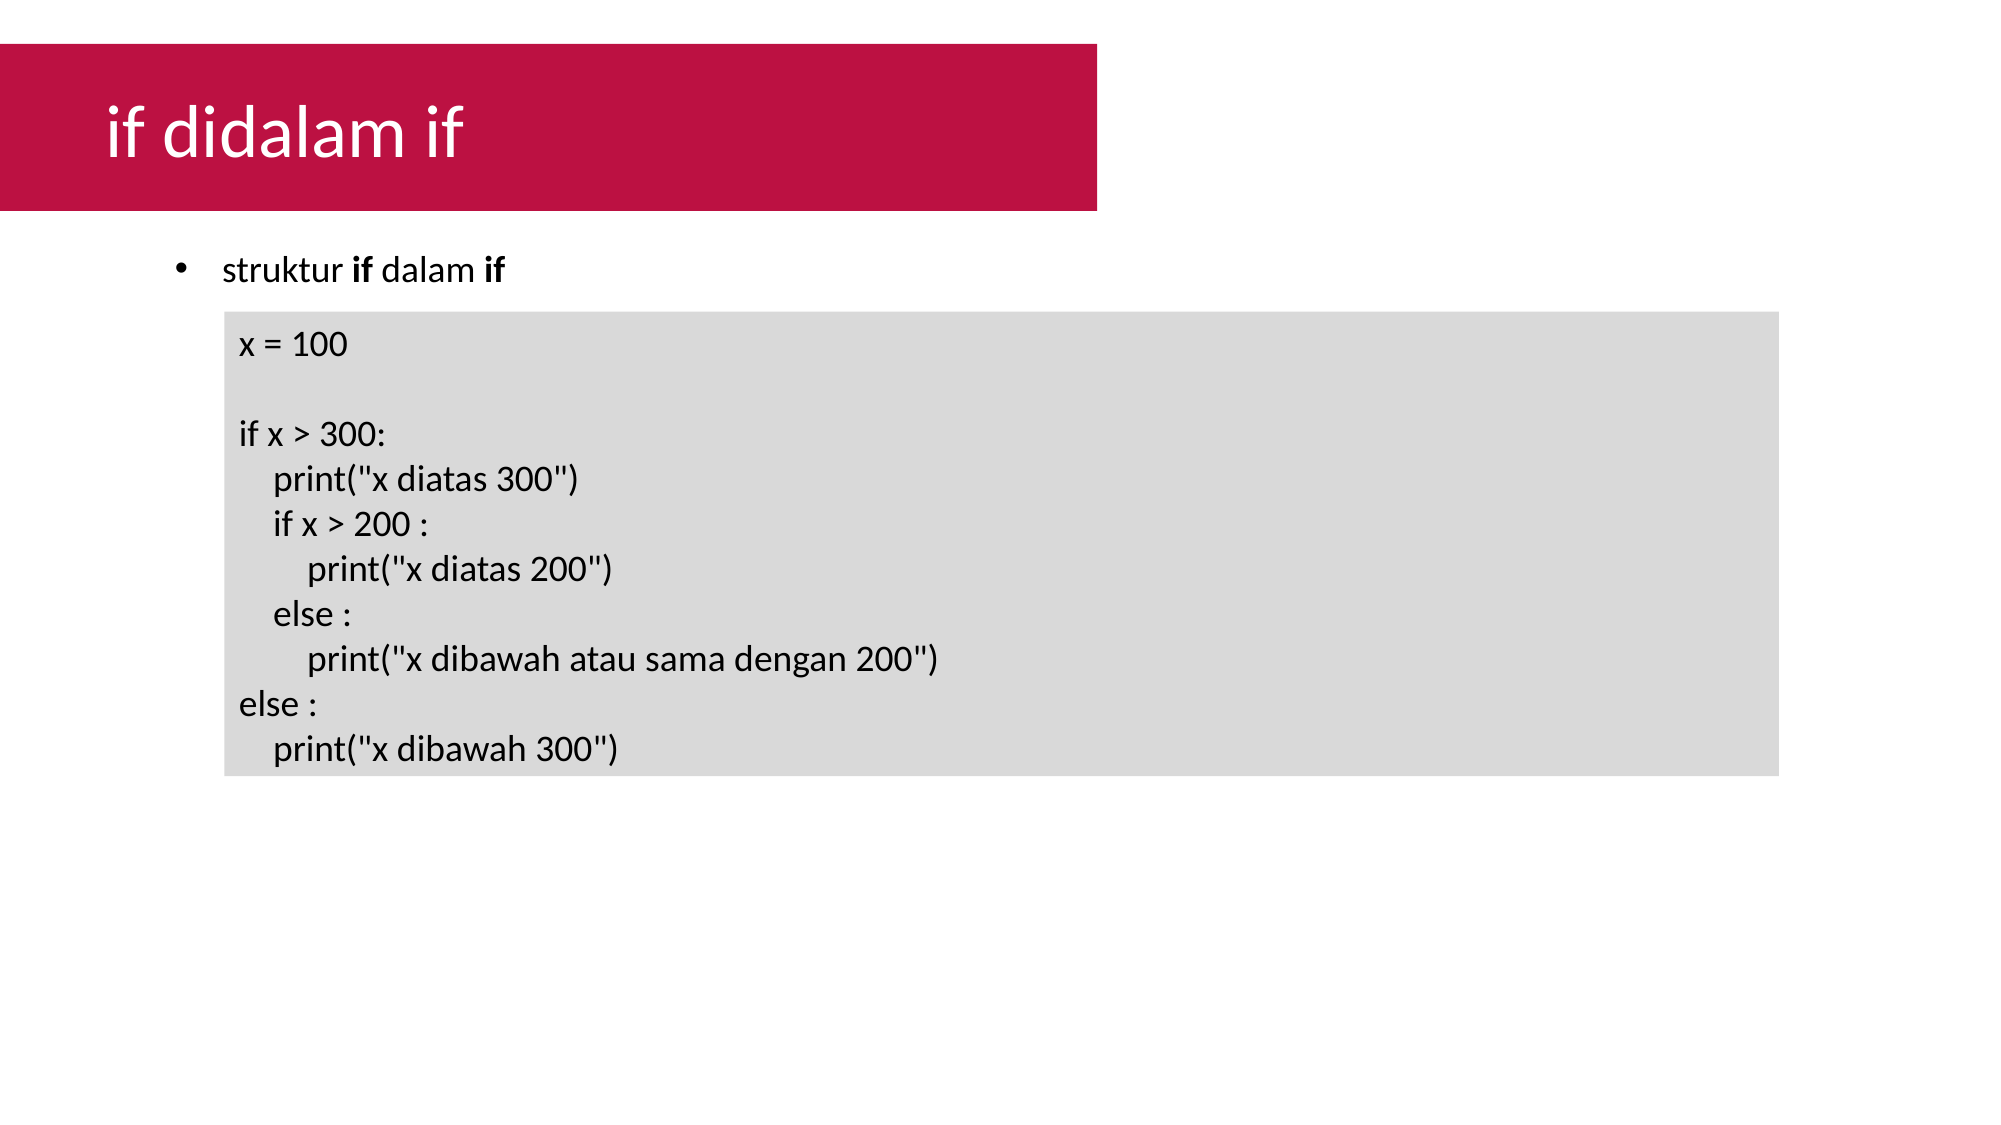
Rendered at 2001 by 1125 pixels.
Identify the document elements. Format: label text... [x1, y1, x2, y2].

text_box if didalam if [90, 74, 480, 180]
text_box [160, 237, 1779, 781]
text_box [0, 43, 1098, 212]
